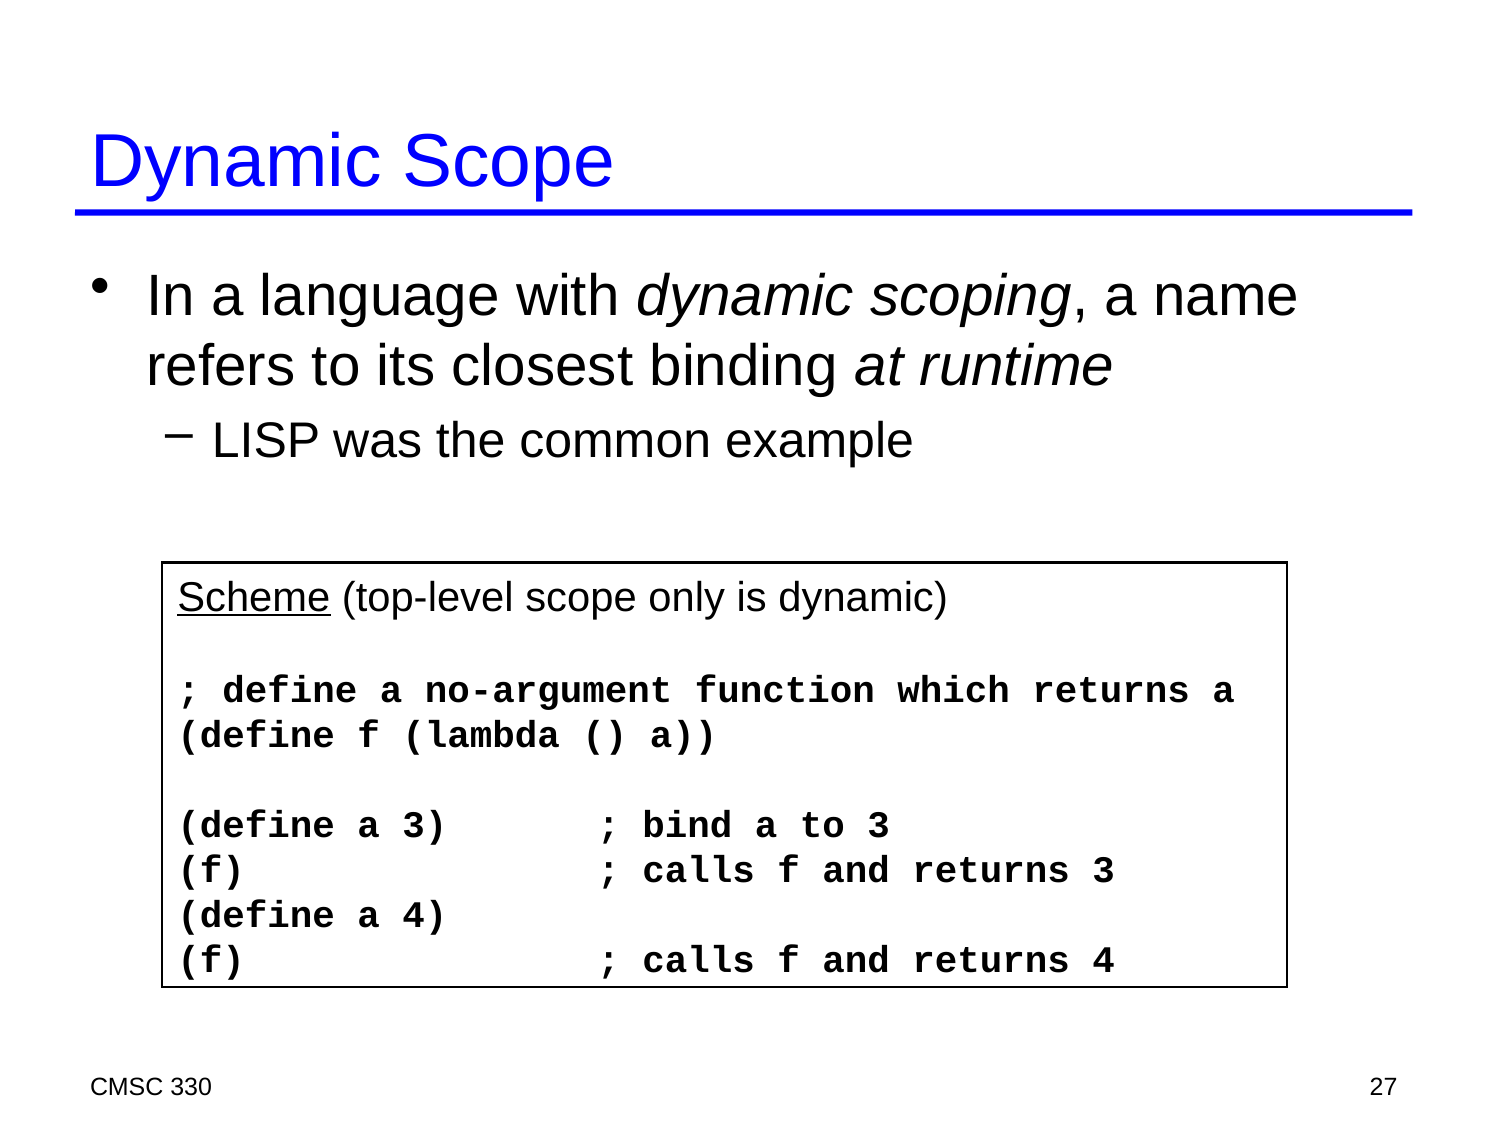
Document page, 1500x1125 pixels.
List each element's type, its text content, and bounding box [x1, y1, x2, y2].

title Dynamic Scope [74, 99, 1413, 213]
text_box Scheme (top-level scope only is dynamic) ; define a no-argument function which returns a (define f (lambda () a)) (define a 3) ; bind a to 3 ; calls f and returns 3 (define a 4) (f) ; calls f and returns 4 [162, 562, 1288, 988]
list In a language with dynamic scoping, a name refers to its closest binding at runtime LISP was the common example [74, 249, 1413, 1051]
slide_number 27 [1099, 1062, 1413, 1101]
footer CMSC 330 [74, 1062, 988, 1101]
